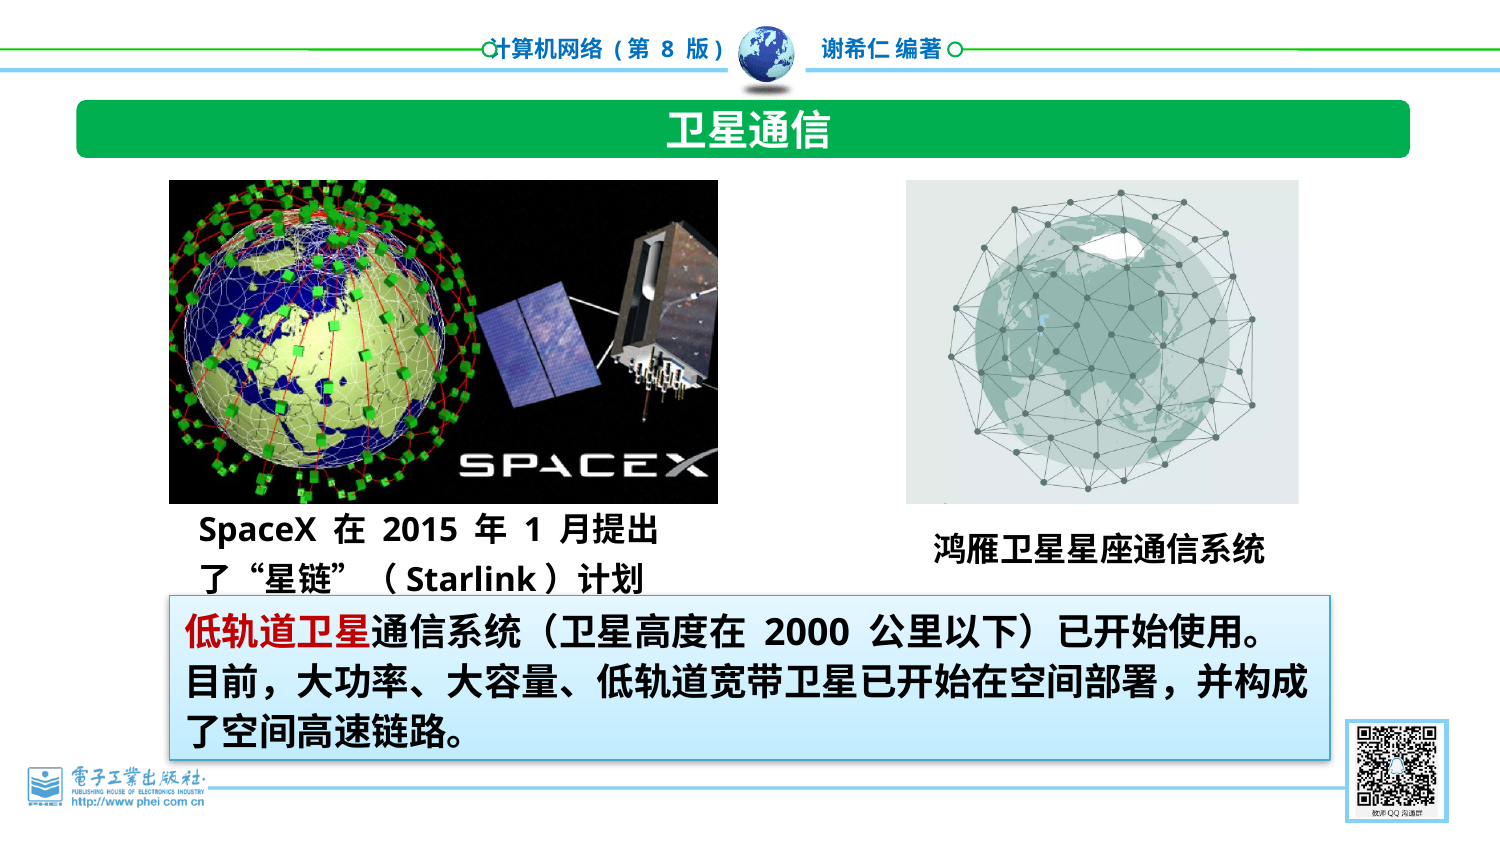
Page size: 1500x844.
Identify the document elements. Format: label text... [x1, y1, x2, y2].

picture [736, 24, 796, 99]
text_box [905, 180, 1299, 577]
picture [1355, 724, 1438, 817]
list 卫星通信 [204, 99, 1293, 158]
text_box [169, 180, 718, 607]
text_box 低轨道卫星通信系统（卫星高度在 2000 公里以下）已开始使用。目前，大功率、大容量、低轨道宽带卫星已开始在空间部署，并构成了空间高速链路。 [169, 595, 1331, 761]
picture [23, 764, 208, 809]
